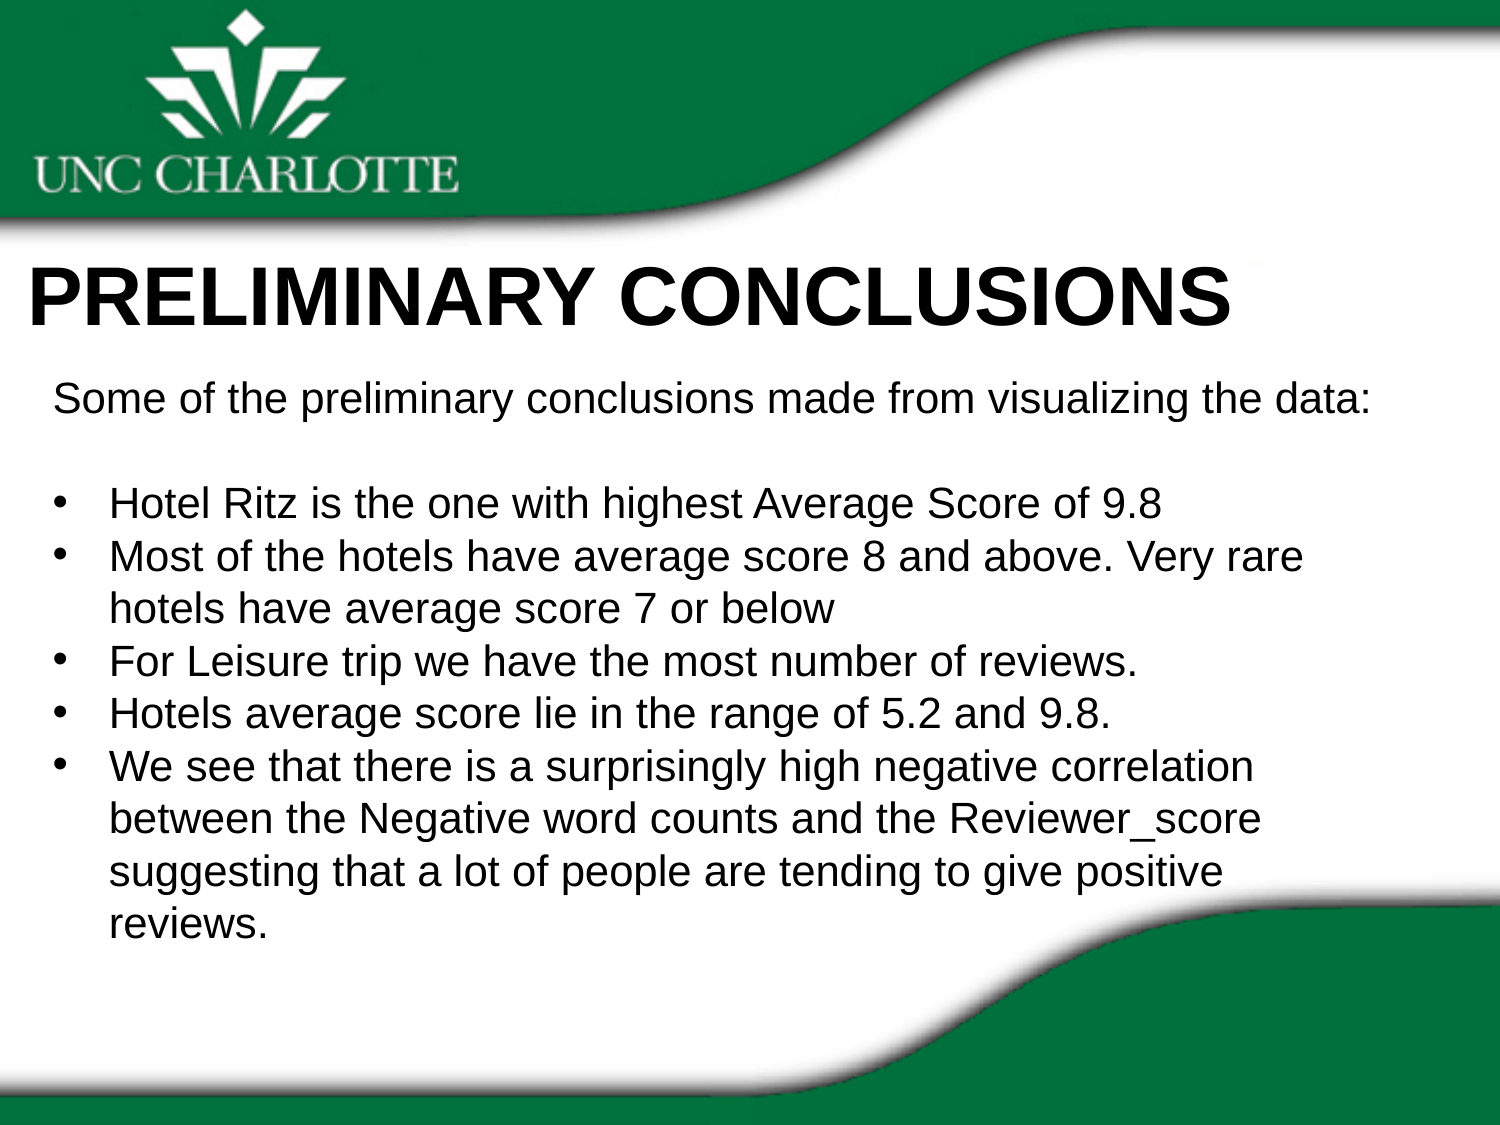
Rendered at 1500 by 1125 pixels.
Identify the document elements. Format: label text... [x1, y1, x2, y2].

text_box Some of the preliminary conclusions made from visualizing the data: Hotel Ritz is the one with highest Average Score of 9.8 Most of the hotels have average score 8 and above. Very rare hotels have average score 7 or below For Leisure trip we have the most number of reviews. Hotels average score lie in the range of 5.2 and 9.8. We see that there is a surprisingly high negative correlation between the Negative word counts and the Reviewer_score suggesting that a lot of people are tending to give positive reviews. [37, 362, 1413, 983]
text_box Preliminary Conclusions [12, 234, 1389, 339]
picture [0, 0, 1500, 1125]
